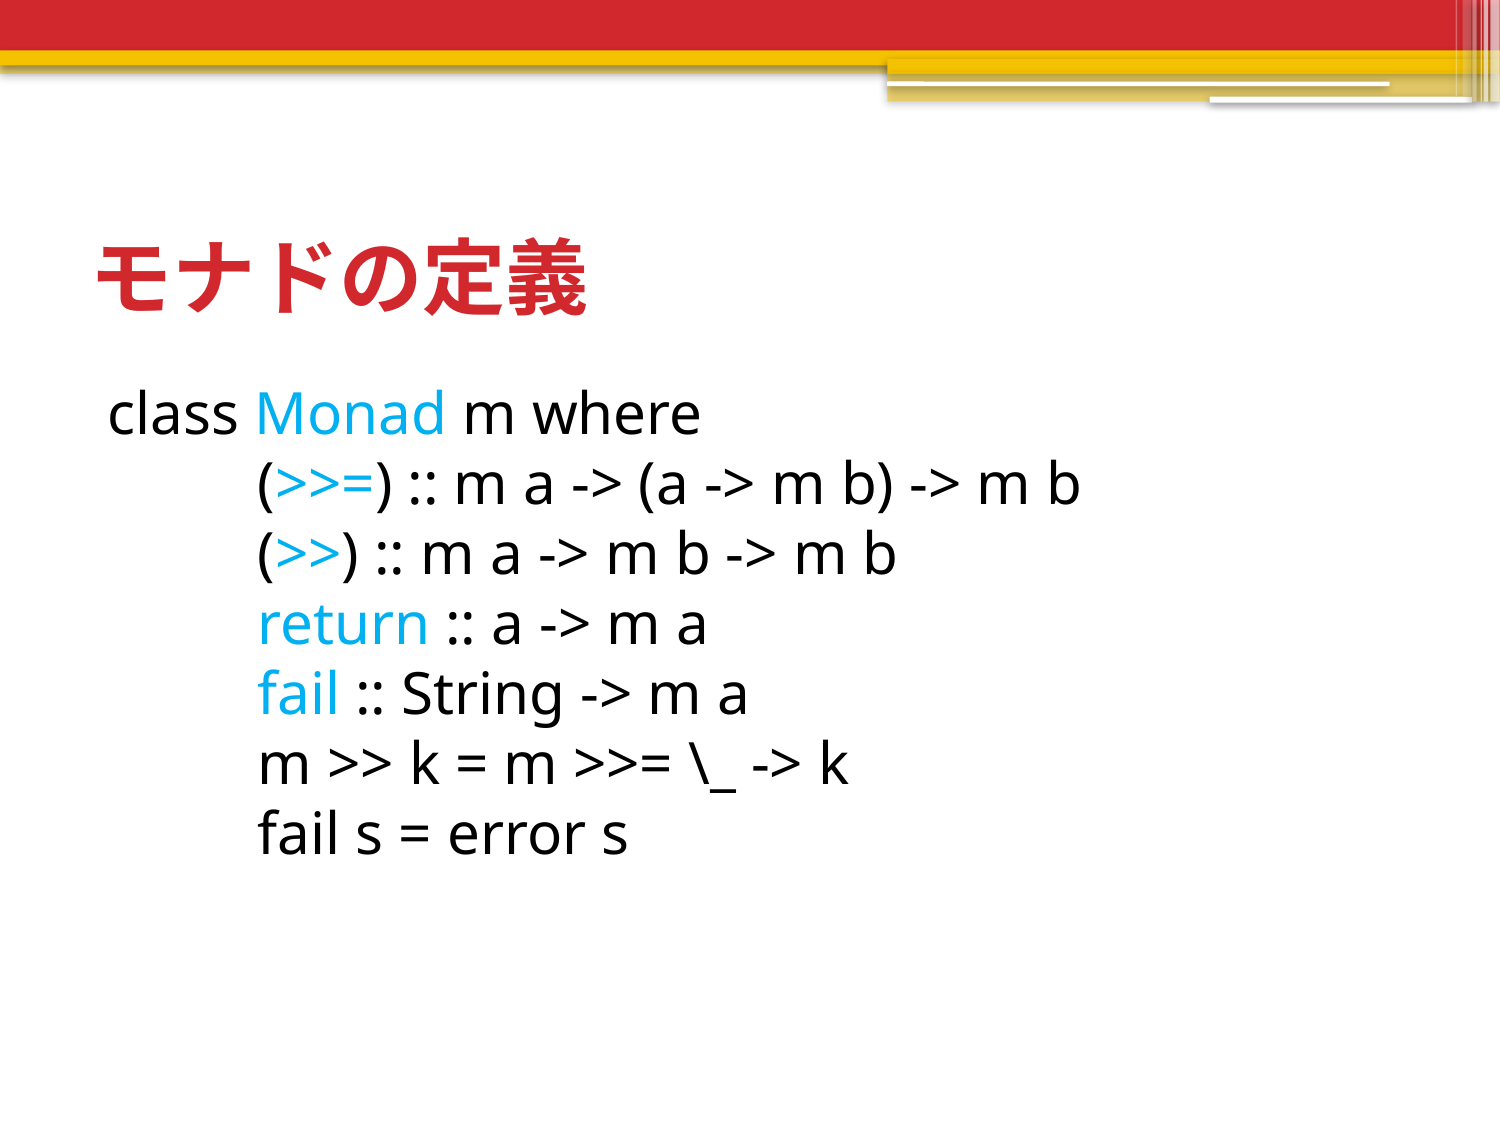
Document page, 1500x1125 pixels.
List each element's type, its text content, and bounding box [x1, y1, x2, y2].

list class Monad m where (>>=) :: m a -> (a -> m b) -> m b (>>) :: m a -> m b -> m b return :: a -> m a fail :: String -> m a m >> k = m >>= \_ -> k fail s = error s [75, 368, 1425, 1079]
title モナドの定義 [75, 187, 1425, 363]
